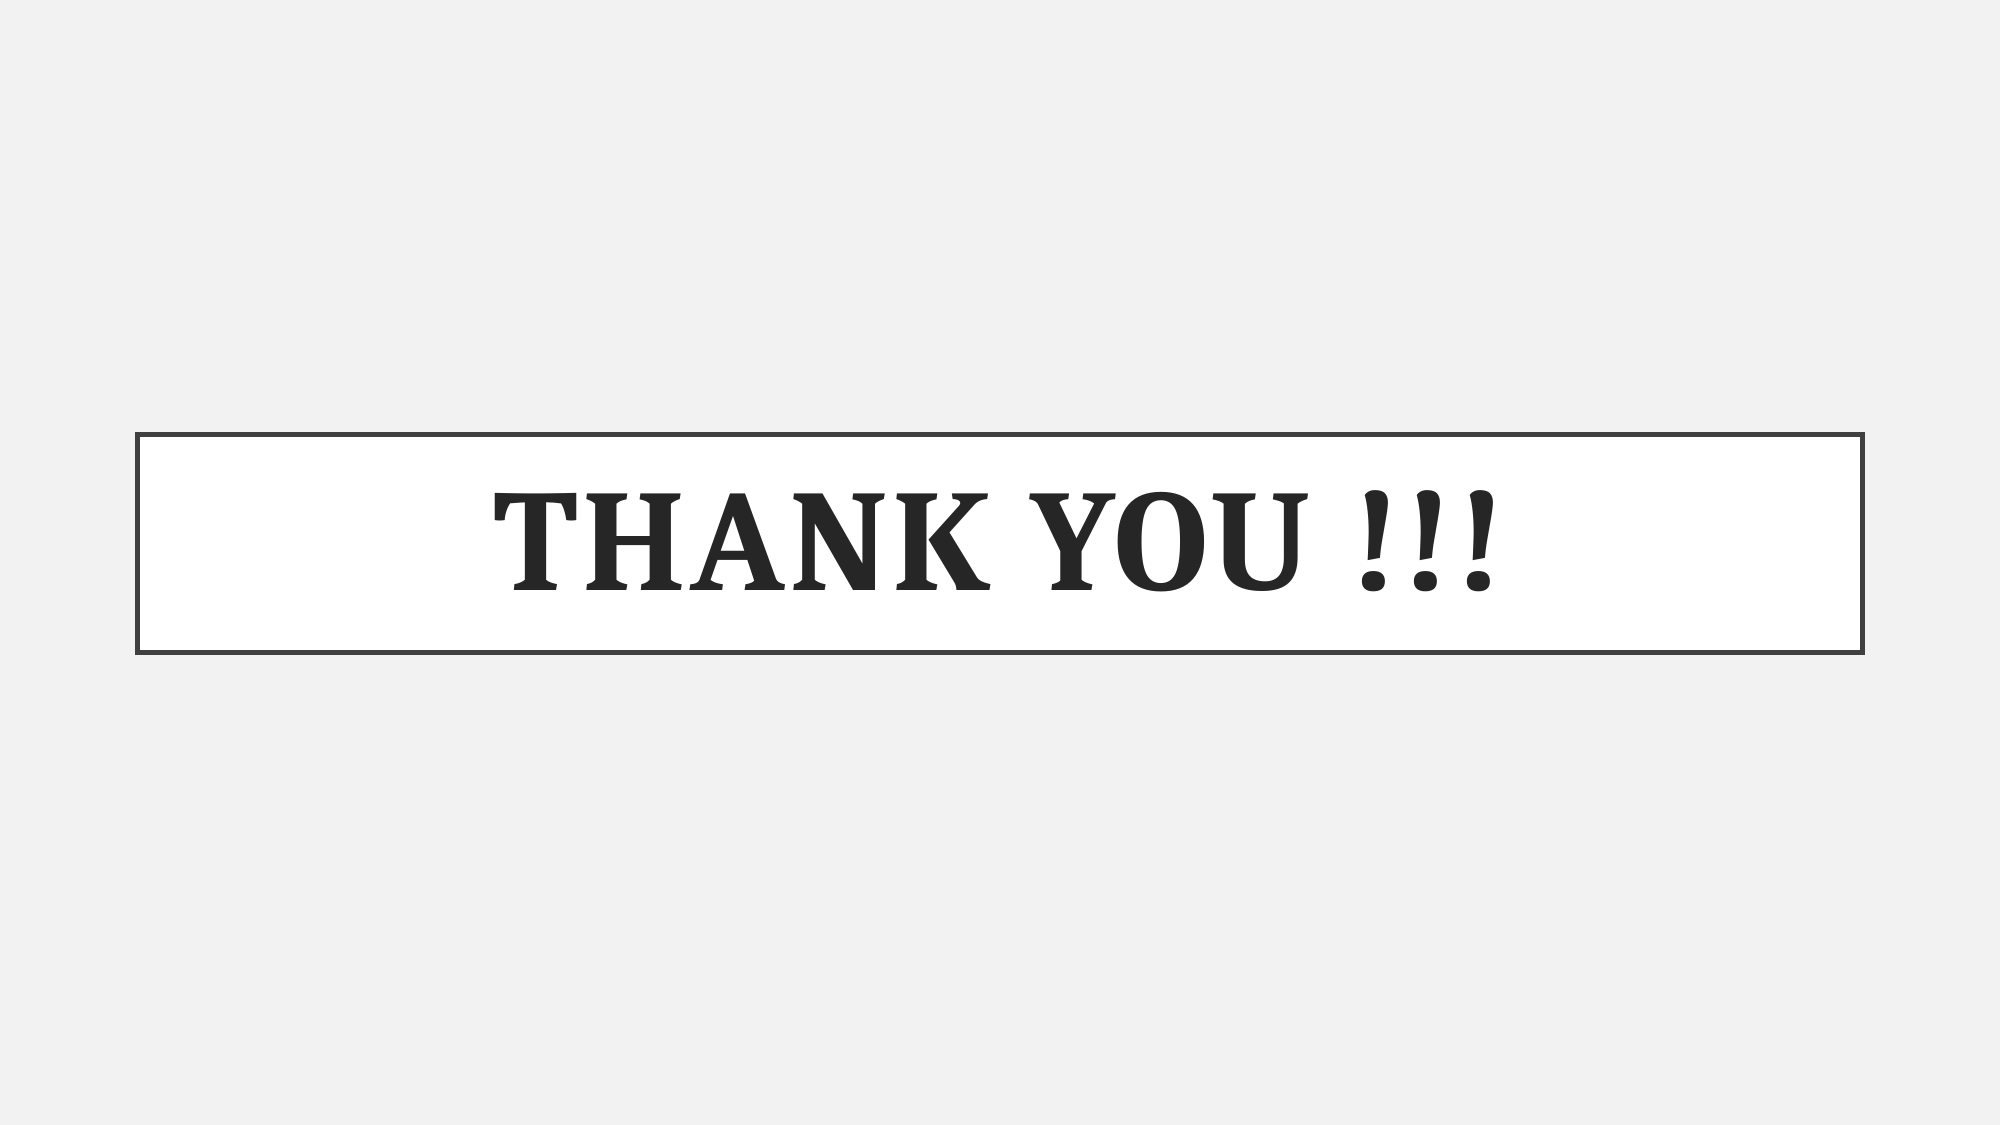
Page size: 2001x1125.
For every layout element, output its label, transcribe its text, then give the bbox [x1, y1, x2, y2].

title Thank You !!! [135, 432, 1865, 655]
